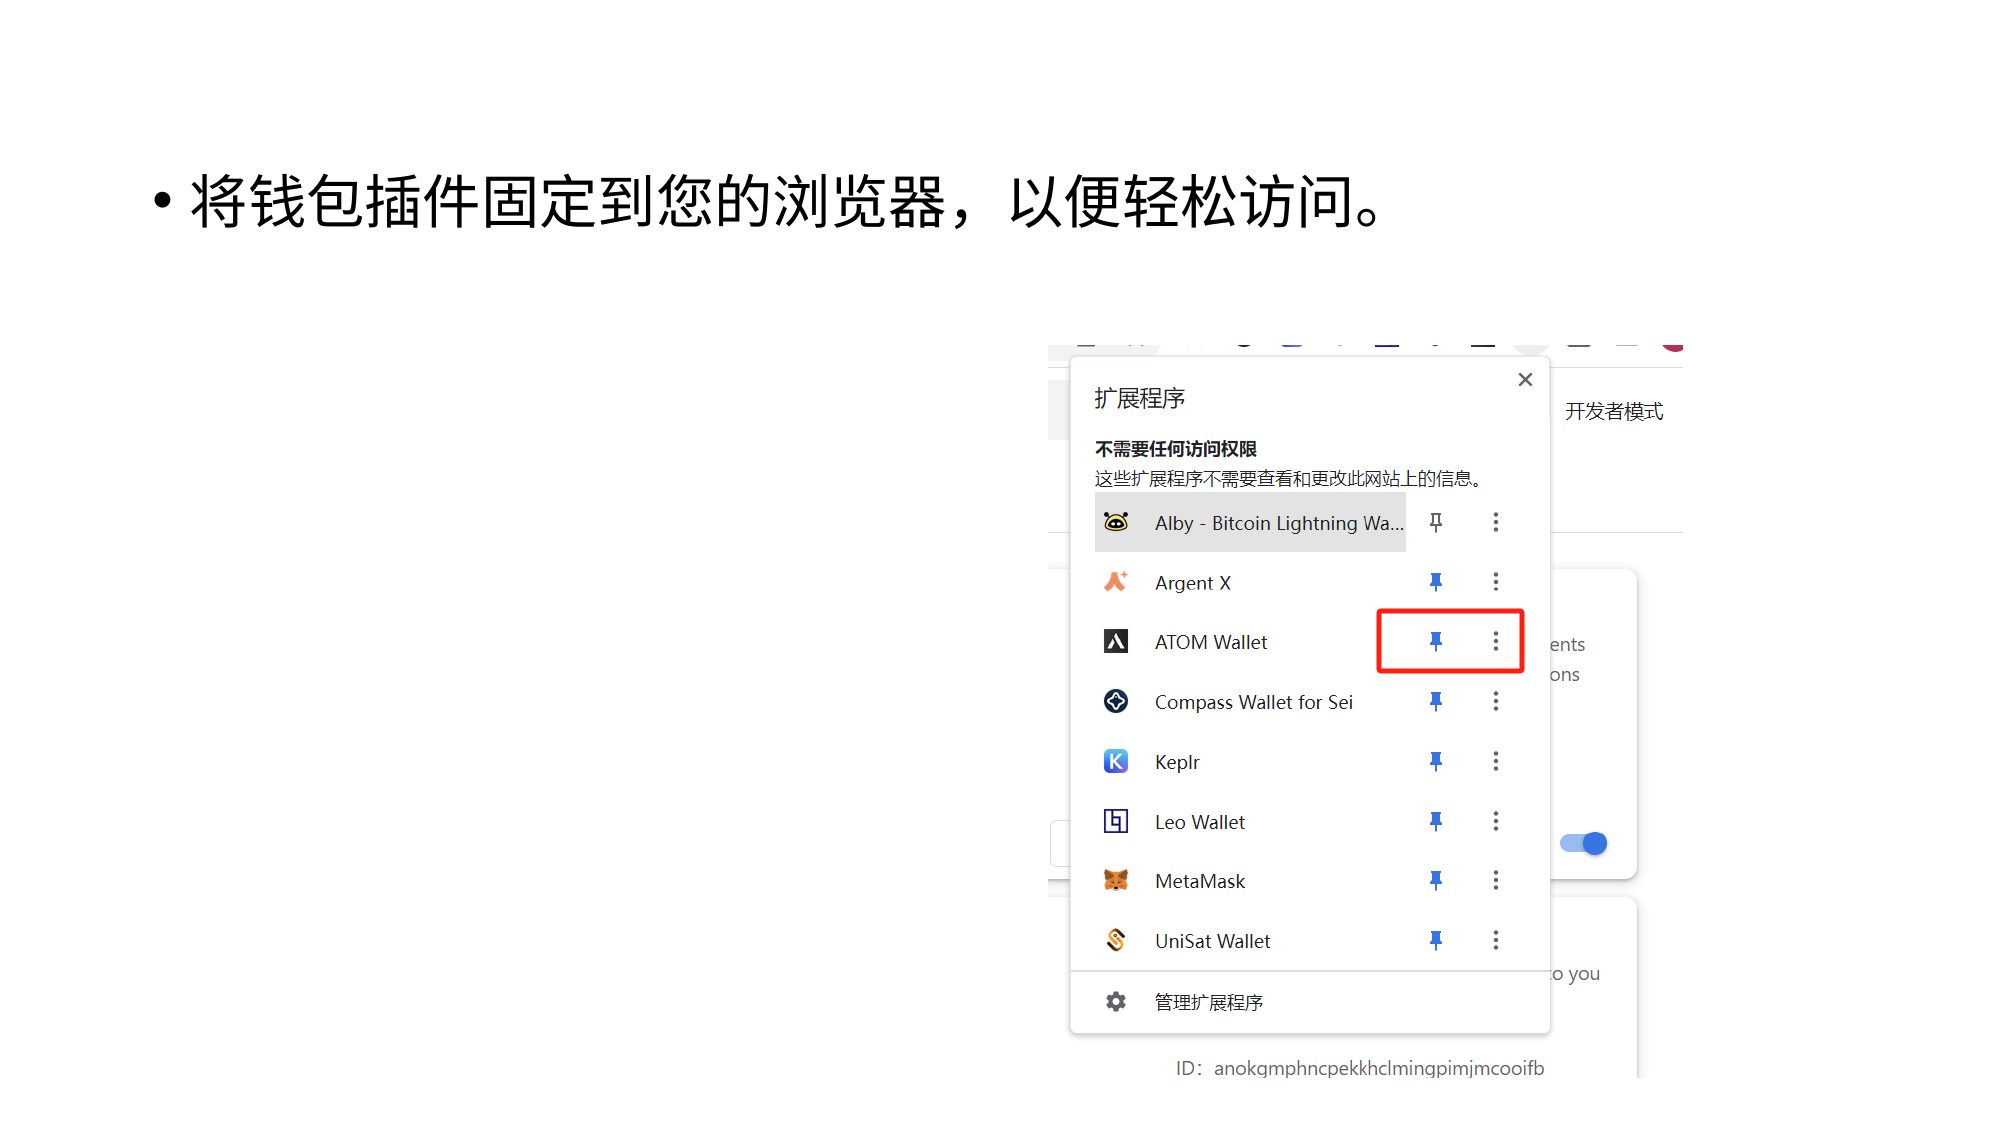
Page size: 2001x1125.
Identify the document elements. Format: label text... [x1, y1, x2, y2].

list 将钱包插件固定到您的浏览器，以便轻松访问。 [137, 136, 1863, 851]
picture [1048, 345, 1683, 1078]
